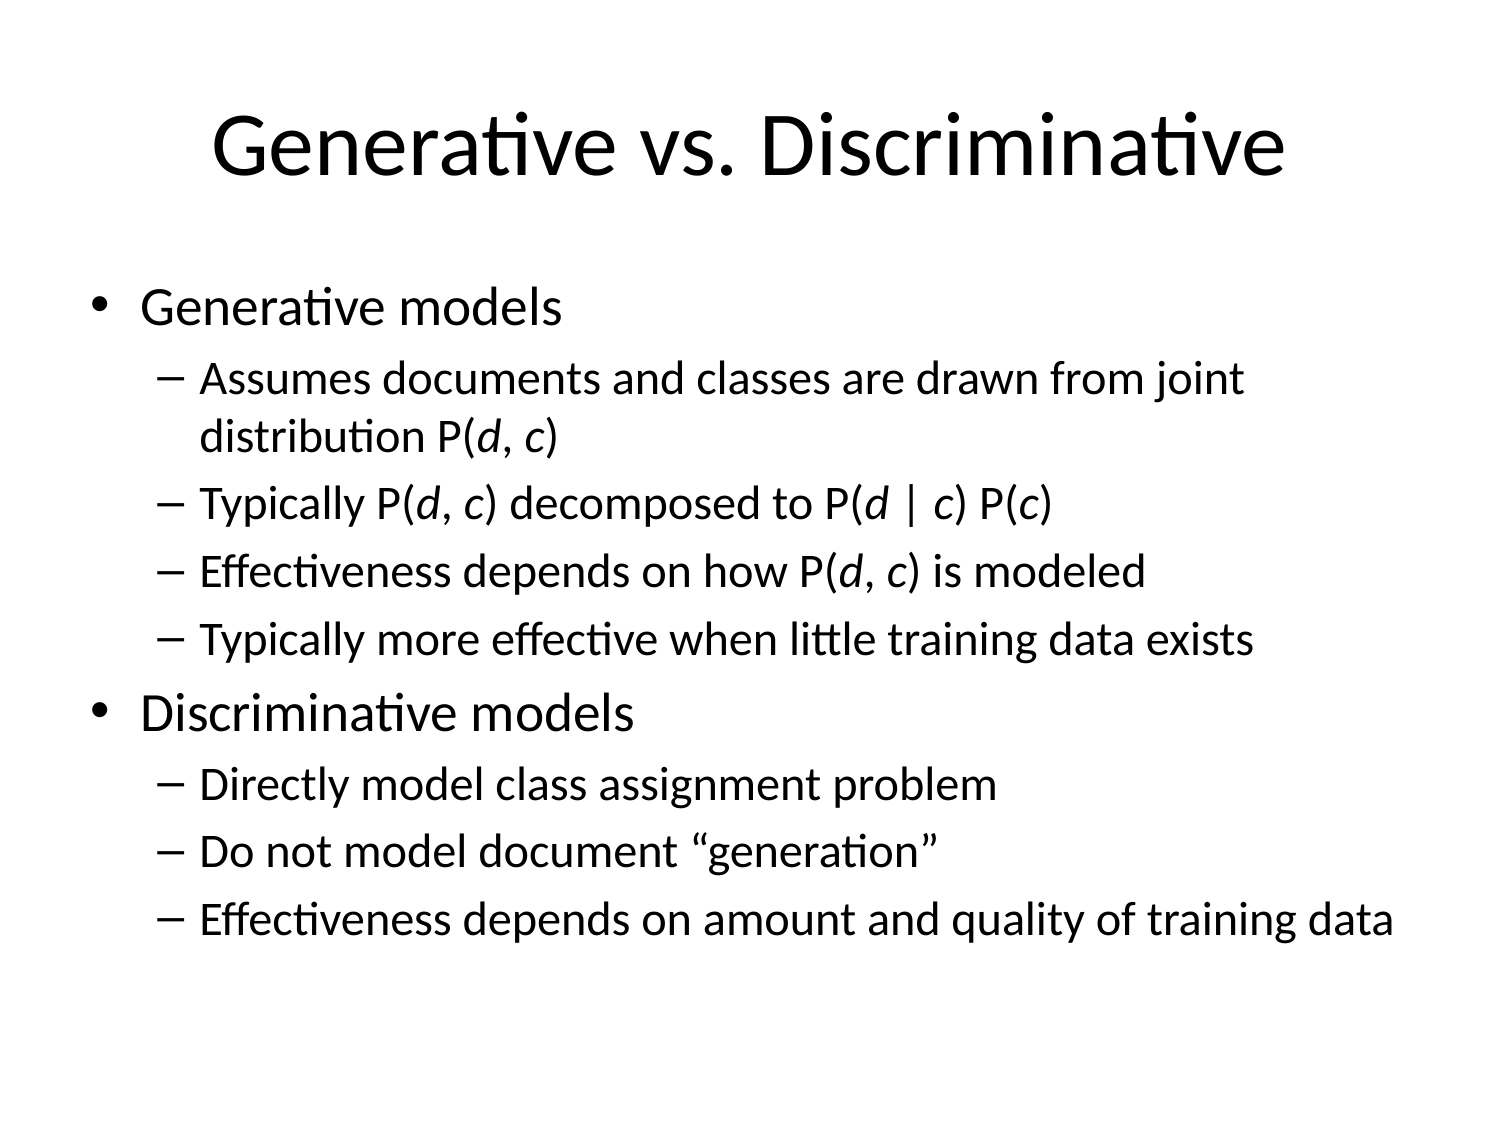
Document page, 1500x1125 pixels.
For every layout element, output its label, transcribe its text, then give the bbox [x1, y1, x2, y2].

list Generative models Assumes documents and classes are drawn from joint distribution P(d, c) Typically P(d, c) decomposed to P(d | c) P(c) Effectiveness depends on how P(d, c) is modeled Typically more effective when little training data exists Discriminative models Directly model class assignment problem Do not model document “generation” Effectiveness depends on amount and quality of training data [75, 262, 1425, 1005]
title Generative vs. Discriminative [75, 45, 1425, 233]
